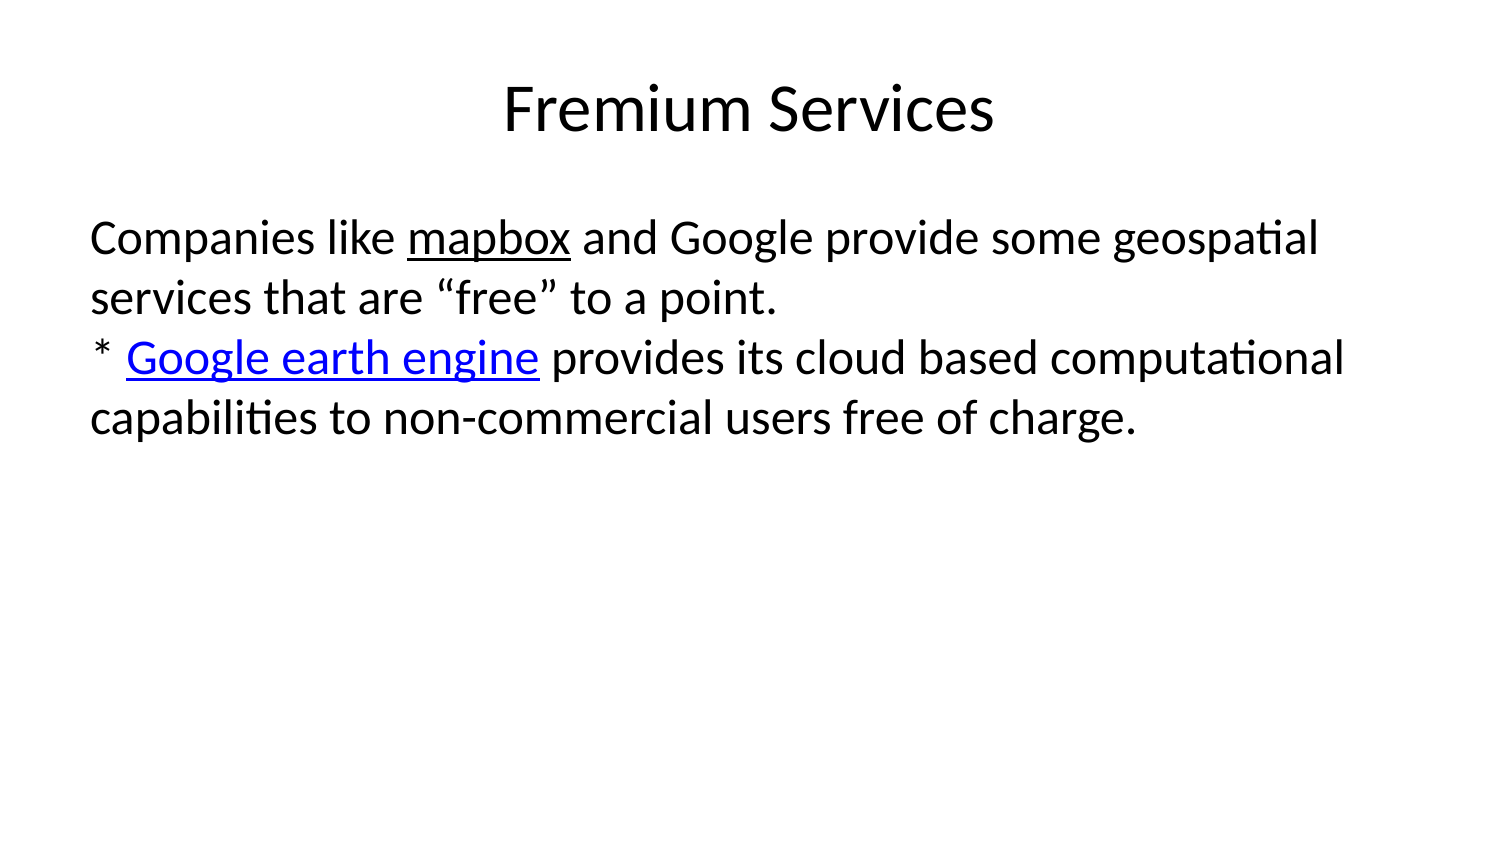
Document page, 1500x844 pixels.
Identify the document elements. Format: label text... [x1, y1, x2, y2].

list Companies like mapbox and Google provide some geospatial services that are “free” to a point. * Google earth engine provides its cloud based computational capabilities to non-commercial users free of charge. [75, 196, 1425, 754]
title Fremium Services [75, 33, 1425, 175]
